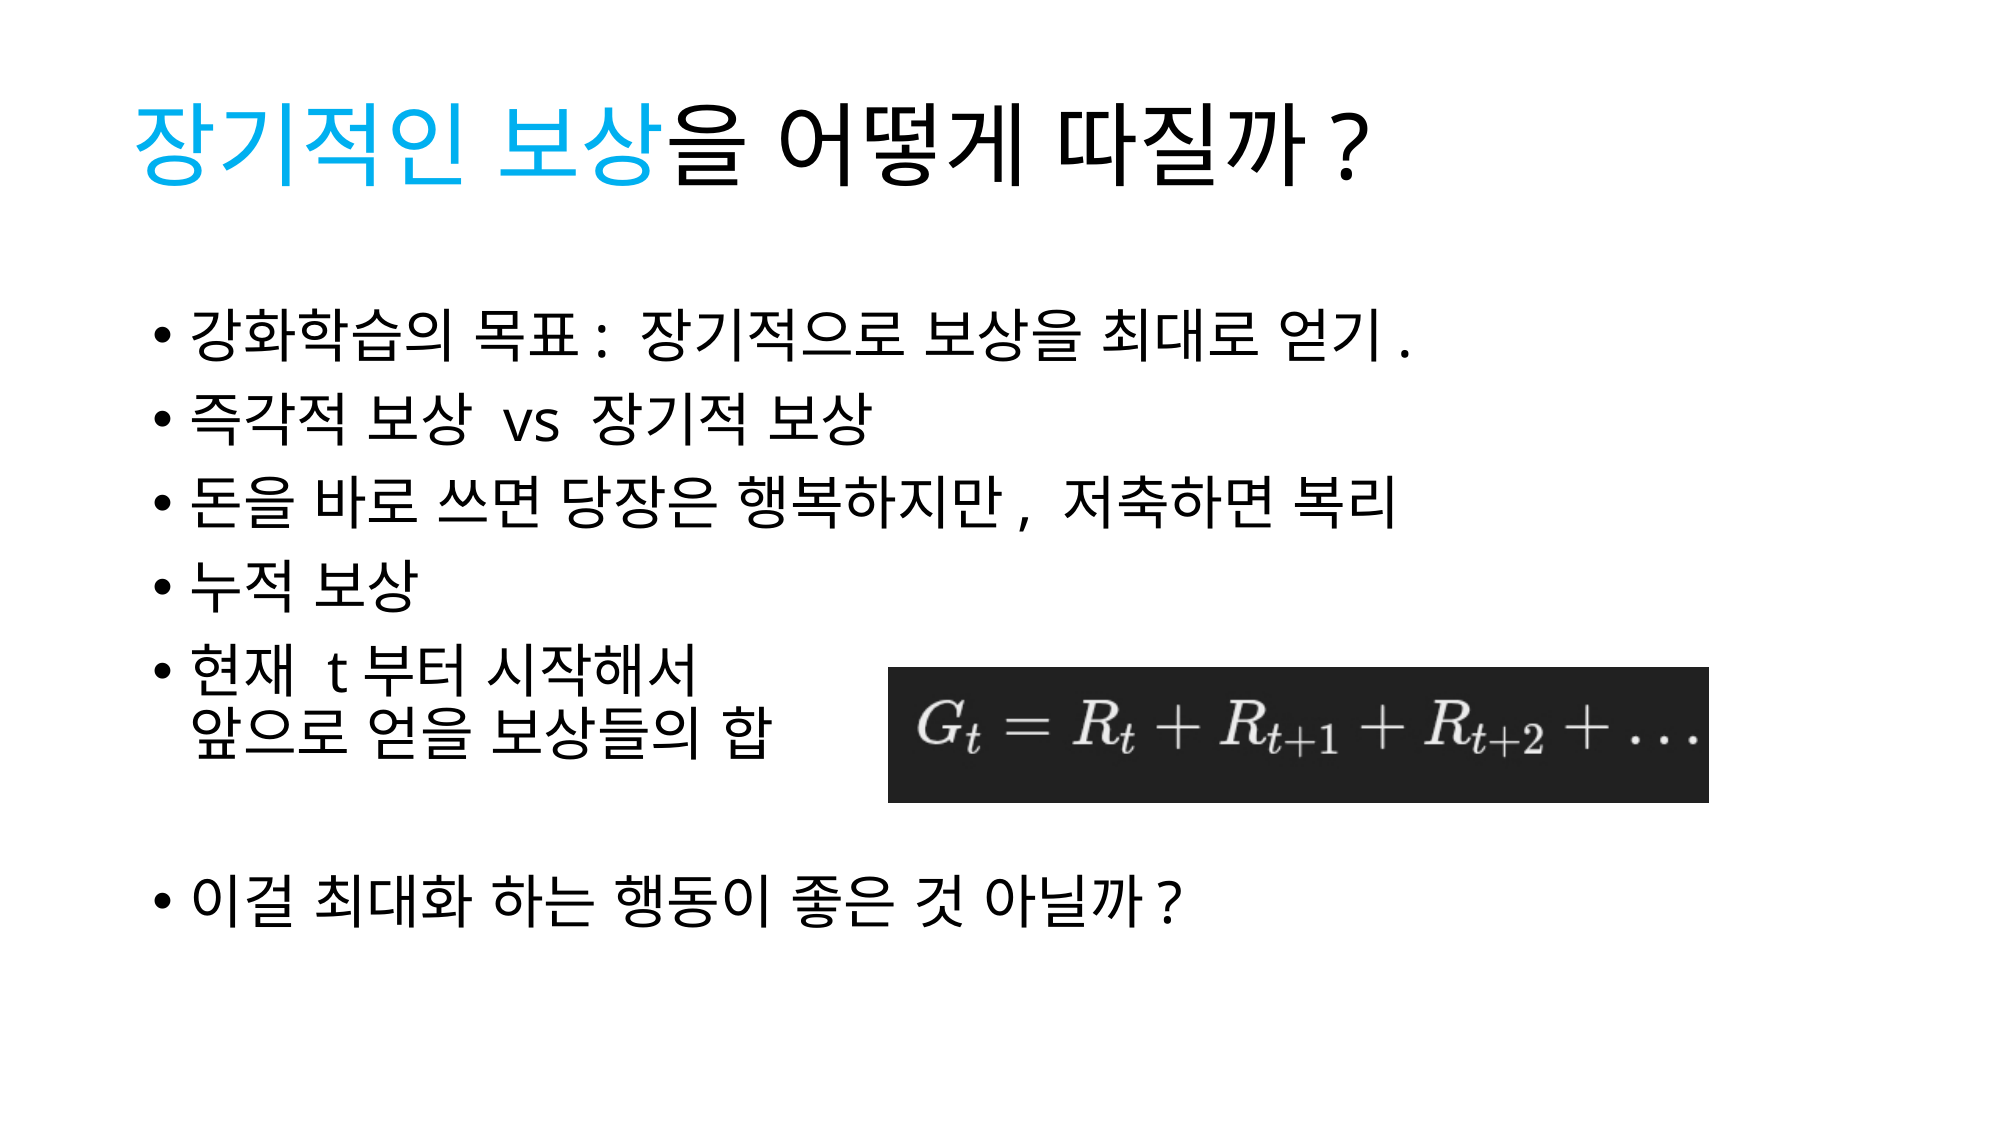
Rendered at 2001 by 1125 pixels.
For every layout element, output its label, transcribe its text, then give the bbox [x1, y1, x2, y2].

list 강화학습의 목표: 장기적으로 보상을 최대로 얻기. 즉각적 보상 vs 장기적 보상 돈을 바로 쓰면 당장은 행복하지만, 저축하면 복리 누적 보상 현재 t부터 시작해서 앞으로 얻을 보상들의 합 이걸 최대화 하는 행동이 좋은 것 아닐까? [137, 299, 1863, 1014]
picture [888, 667, 1710, 803]
title 장기적인 보상을 어떻게 따질까? [117, 41, 1843, 260]
